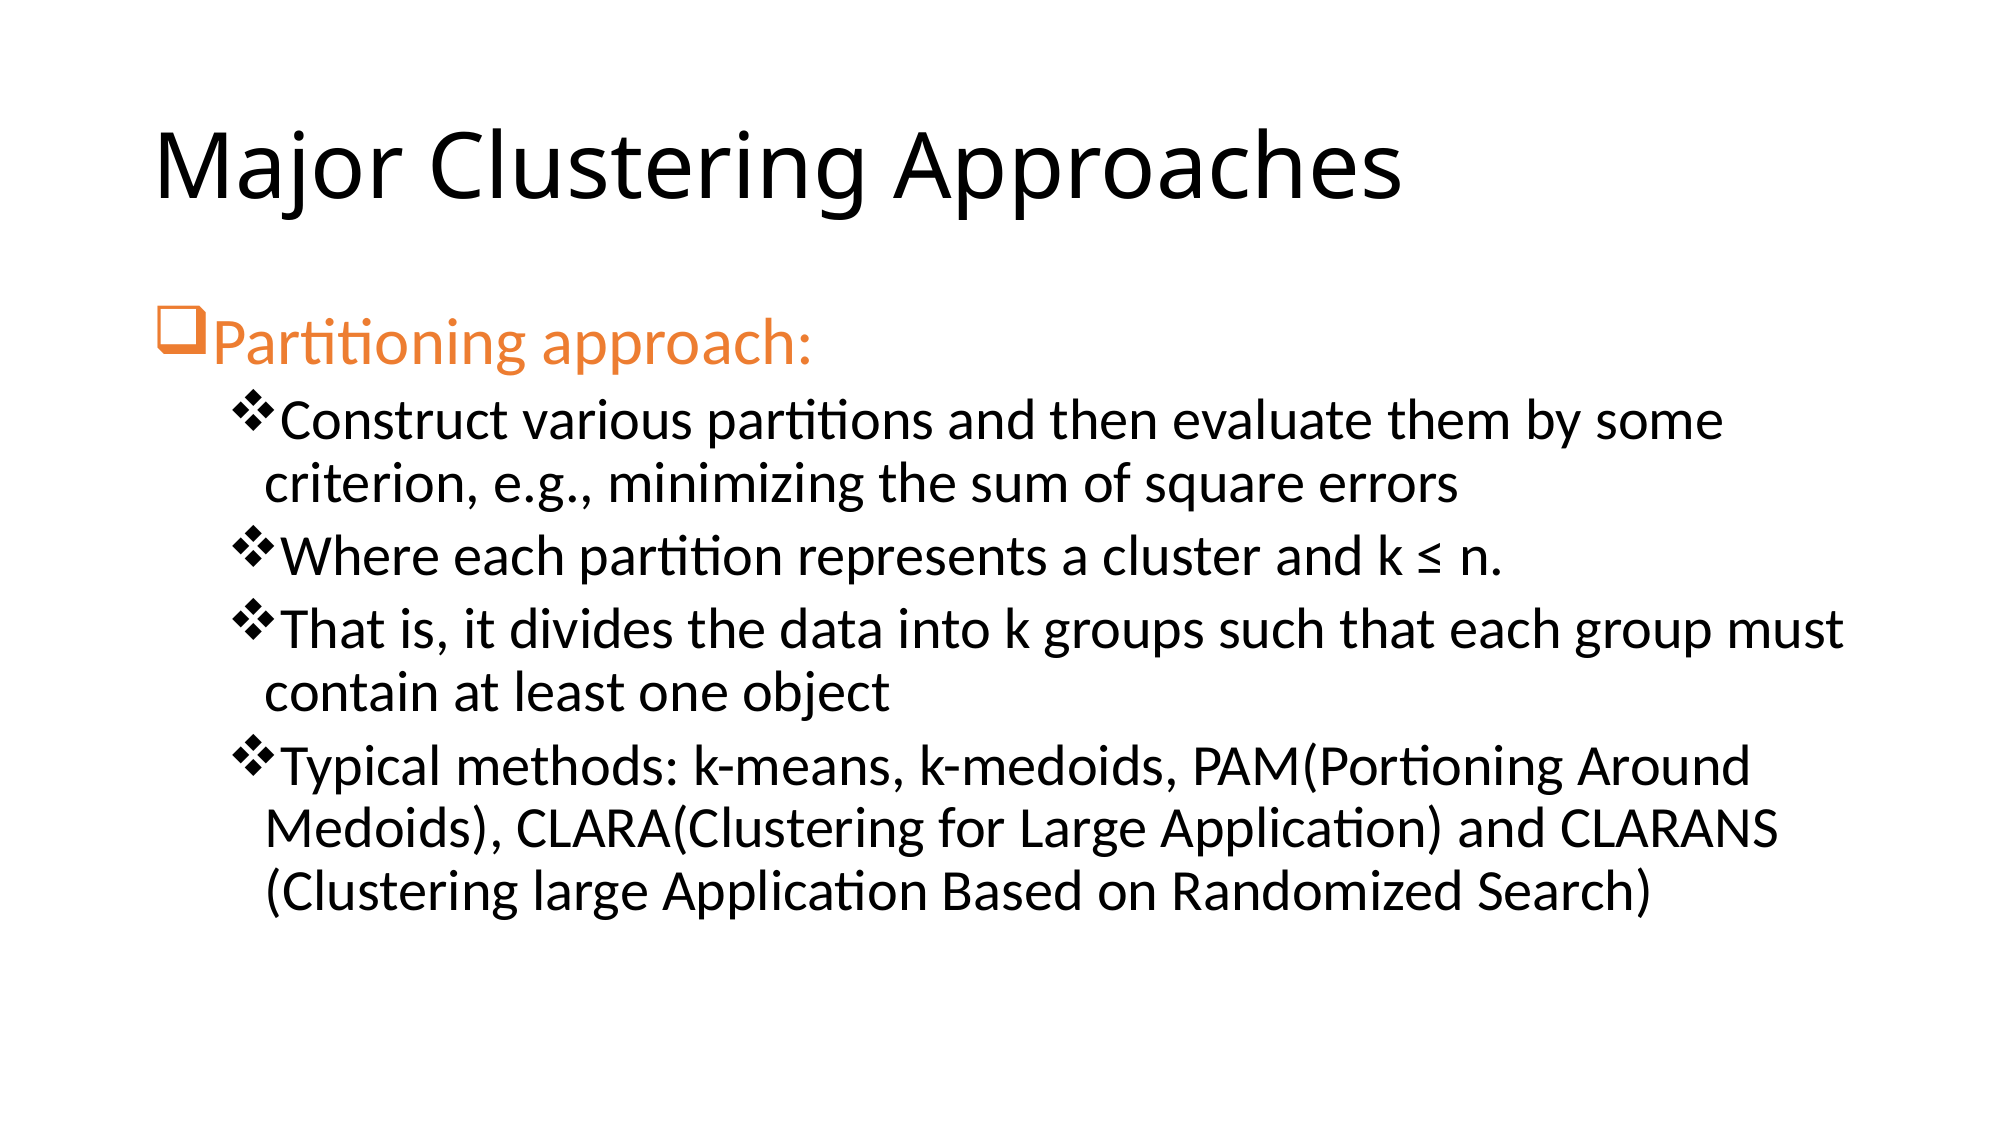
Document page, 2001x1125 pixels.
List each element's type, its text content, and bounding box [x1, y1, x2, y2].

title Major Clustering Approaches [137, 59, 1863, 278]
list Partitioning approach: Construct various partitions and then evaluate them by some criterion, e.g., minimizing the sum of square errors Where each partition represents a cluster and k ≤ n. That is, it divides the data into k groups such that each group must contain at least one object Typical methods: k-means, k-medoids, PAM(Portioning Around Medoids), CLARA(Clustering for Large Application) and CLARANS (Clustering large Application Based on Randomized Search) [137, 299, 1863, 1014]
